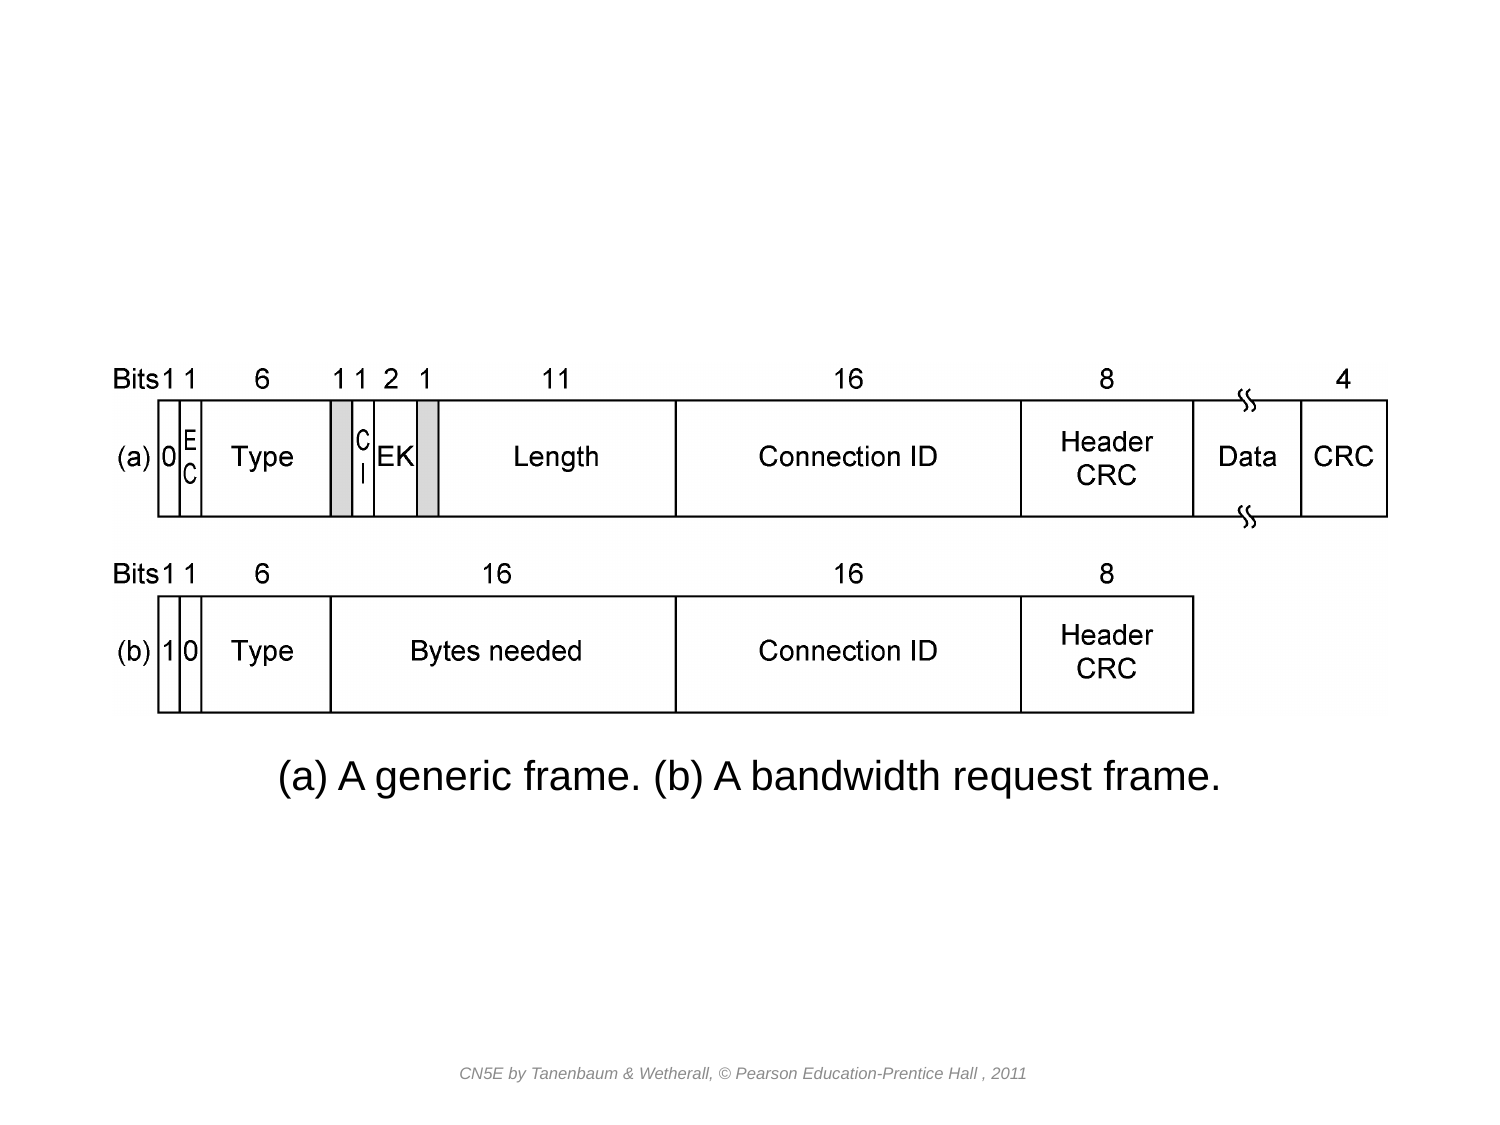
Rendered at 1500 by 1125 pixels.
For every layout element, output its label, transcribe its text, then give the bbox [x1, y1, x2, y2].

footer CN5E by Tanenbaum & Wetherall, © Pearson Education-Prentice Hall , 2011 [300, 1042, 1188, 1103]
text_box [112, 362, 1388, 802]
